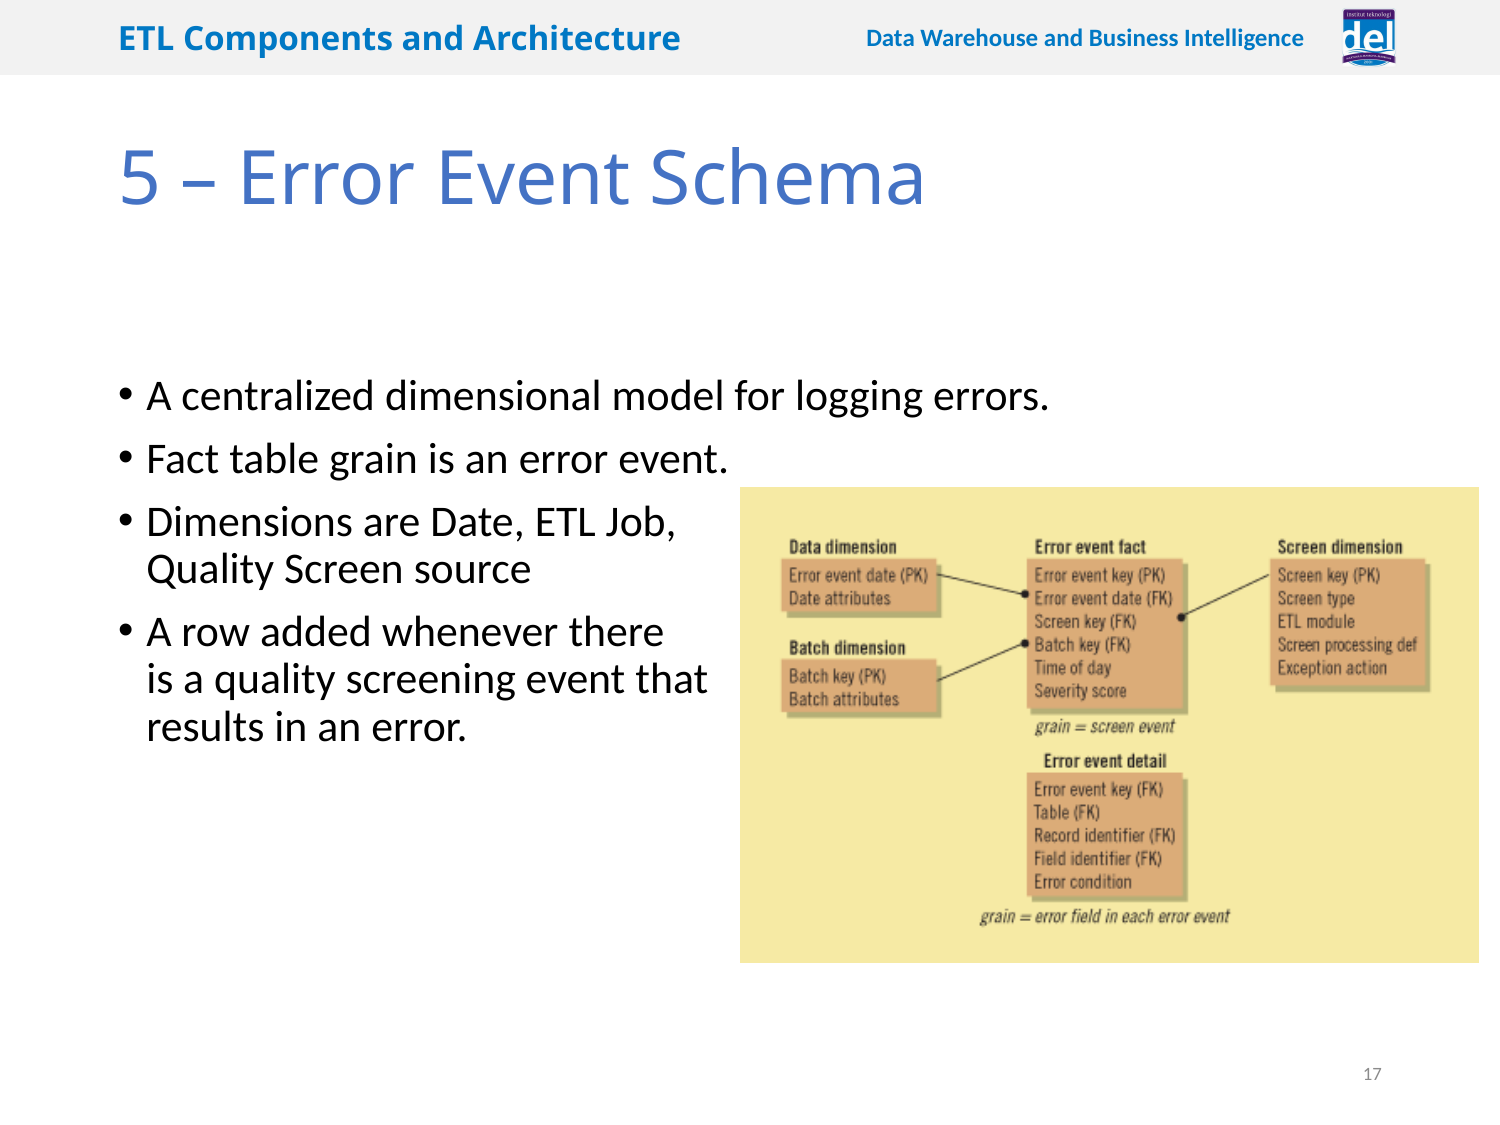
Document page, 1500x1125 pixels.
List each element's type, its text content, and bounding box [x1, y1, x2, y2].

picture [740, 487, 1479, 963]
list A centralized dimensional model for logging errors. Fact table grain is an error event. Dimensions are Date, ETL Job, Quality Screen source A row added whenever there is a quality screening event that results in an error. [103, 365, 1088, 901]
picture [1344, 10, 1394, 65]
title 5 – Error Event Schema [103, 82, 1397, 278]
slide_number 17 [1059, 1042, 1397, 1103]
